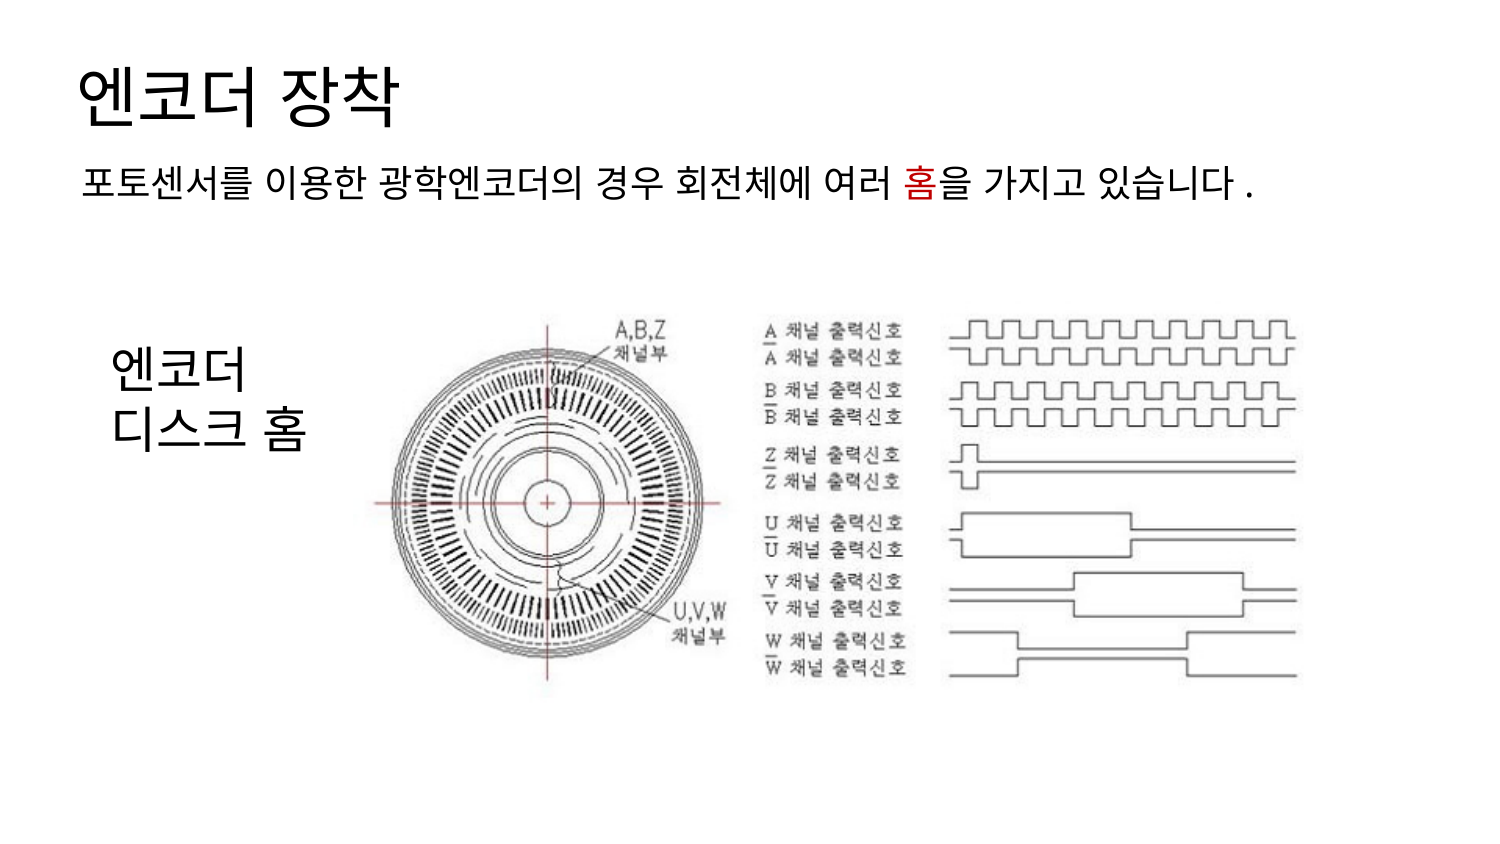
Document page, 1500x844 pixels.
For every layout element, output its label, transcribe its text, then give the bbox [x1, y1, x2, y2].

picture [353, 277, 1316, 716]
text_box 엔코더 장착 [61, 48, 1134, 143]
text_box 엔코더 디스크 홈 [95, 330, 353, 466]
text_box 포토센서를 이용한 광학엔코더의 경우 회전체에 여러 홈을 가지고 있습니다. [67, 152, 1397, 213]
